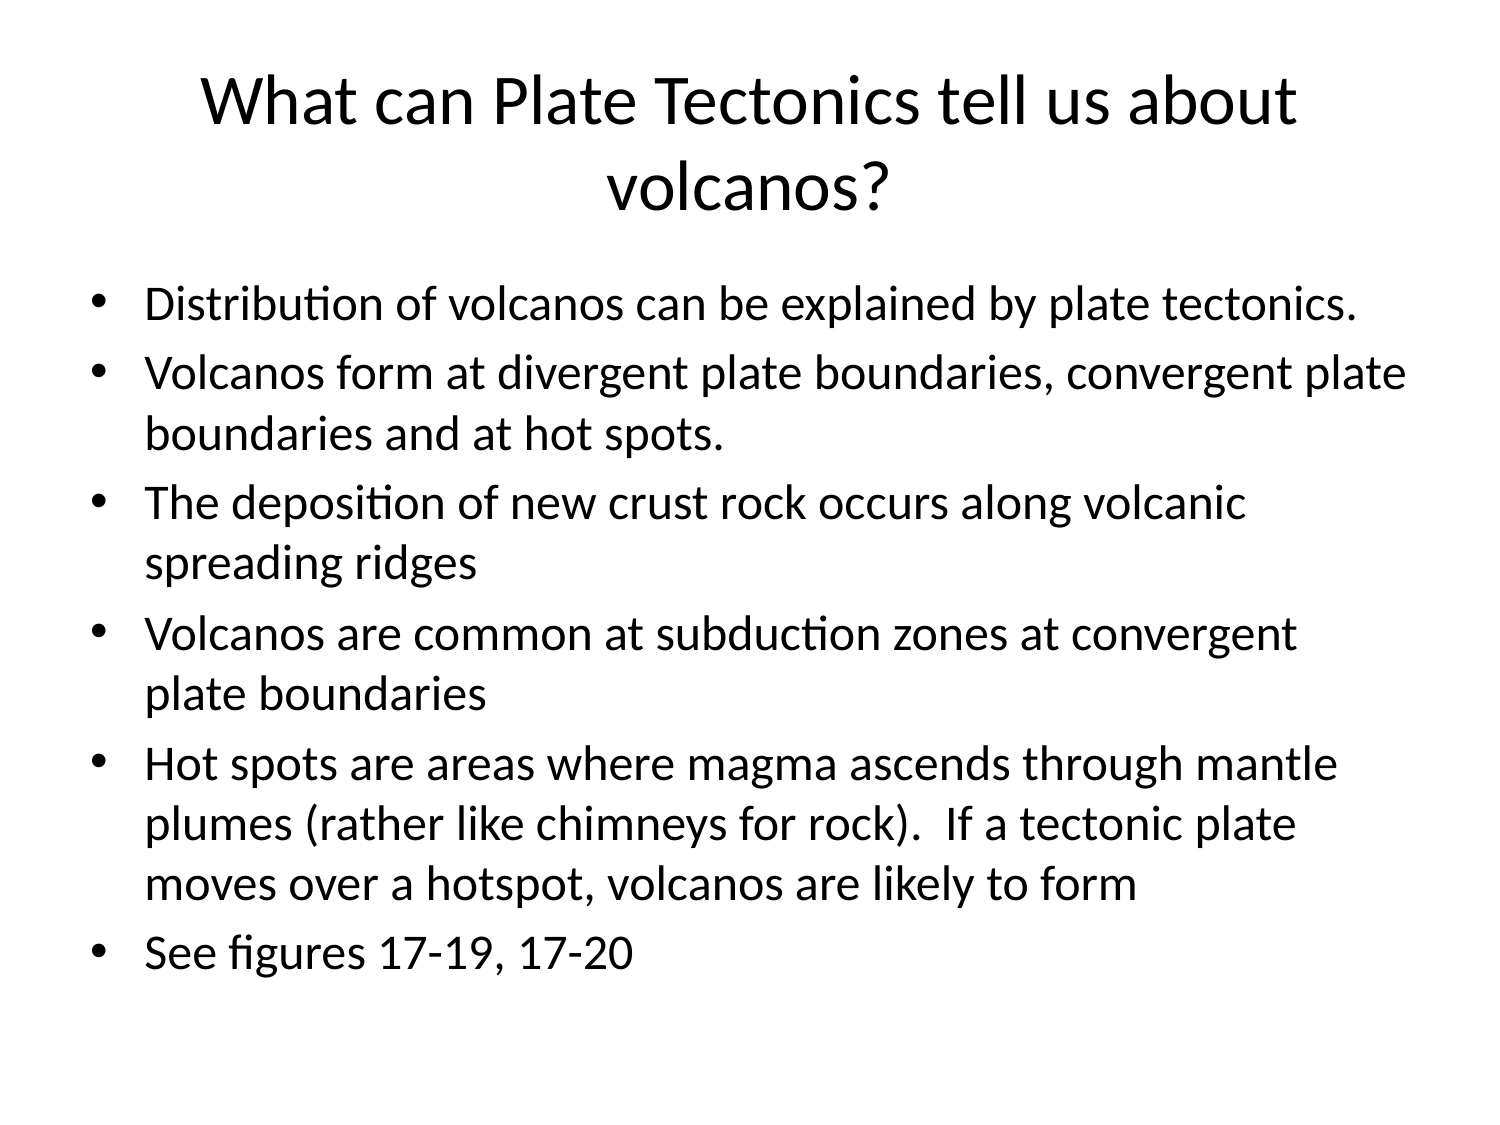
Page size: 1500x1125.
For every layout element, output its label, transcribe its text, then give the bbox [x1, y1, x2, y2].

list Distribution of volcanos can be explained by plate tectonics. Volcanos form at divergent plate boundaries, convergent plate boundaries and at hot spots. The deposition of new crust rock occurs along volcanic spreading ridges Volcanos are common at subduction zones at convergent plate boundaries Hot spots are areas where magma ascends through mantle plumes (rather like chimneys for rock). If a tectonic plate moves over a hotspot, volcanos are likely to form See figures 17-19, 17-20 [75, 262, 1425, 1005]
title What can Plate Tectonics tell us about volcanos? [75, 45, 1425, 233]
